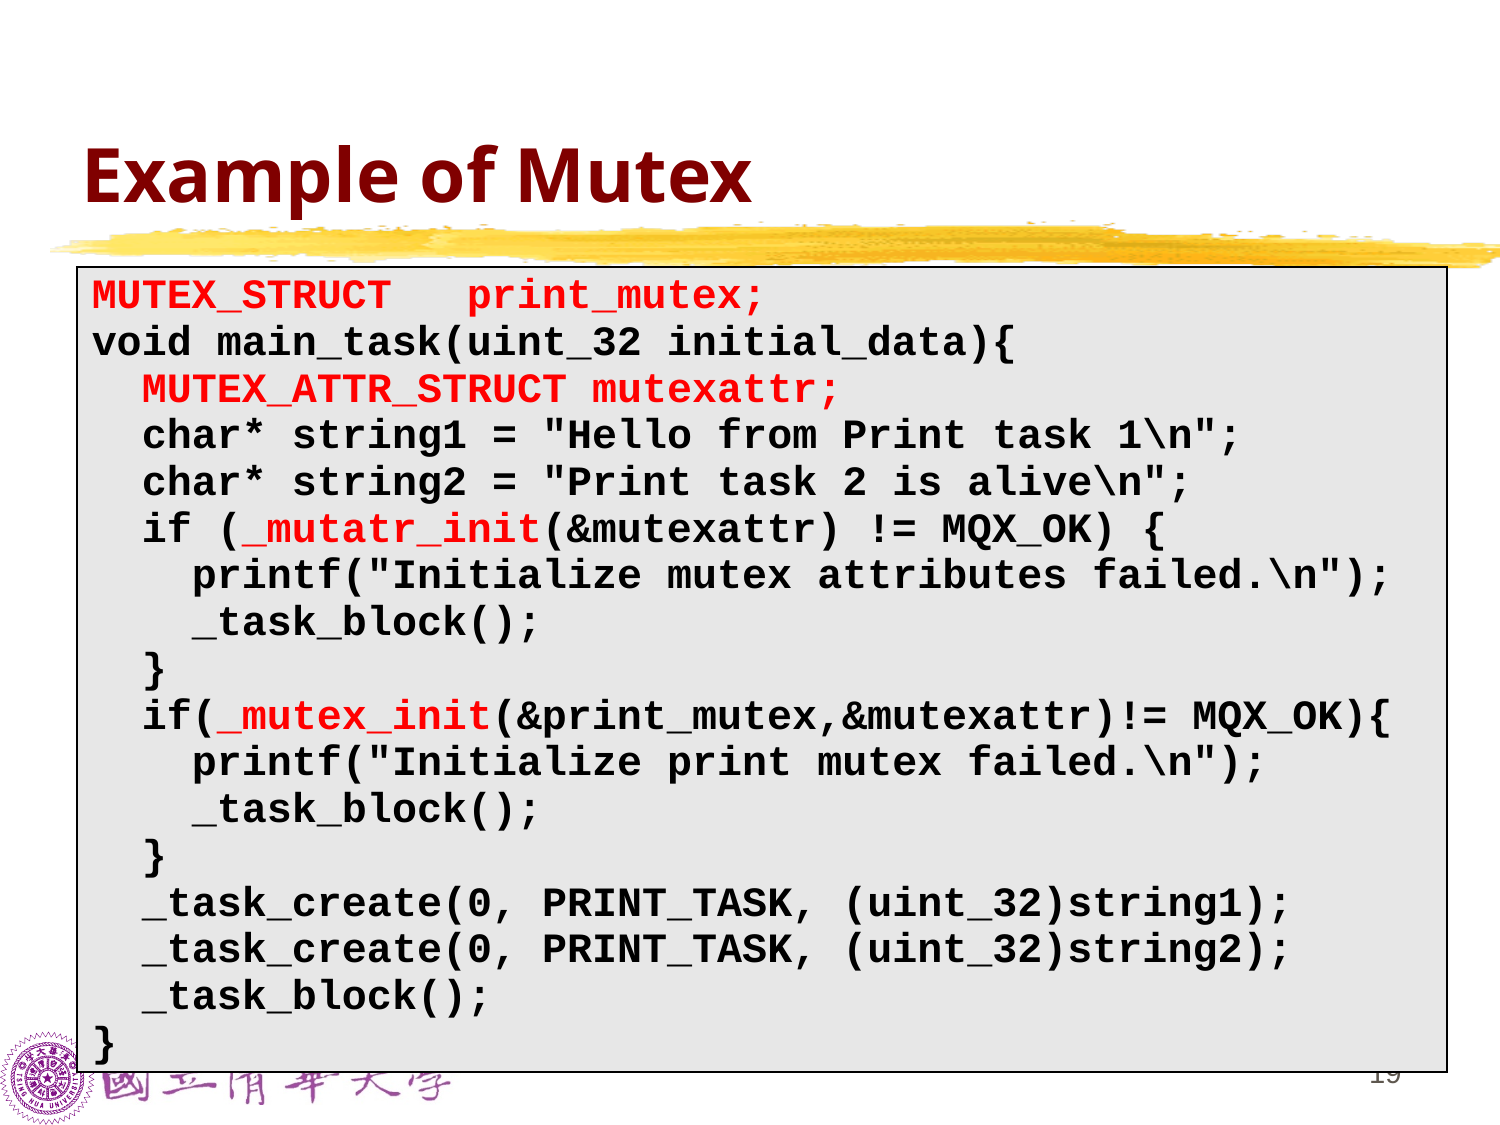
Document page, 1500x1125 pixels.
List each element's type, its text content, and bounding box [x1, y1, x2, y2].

title Example of Mutex [66, 37, 1413, 226]
picture [50, 215, 1500, 279]
table_header MUTEX_STRUCT print_mutex; void main_task(uint_32 initial_data){ MUTEX_ATTR_STRUCT mutexattr; char* string1 = "Hello from Print task 1\n"; char* string2 = "Print task 2 is alive\n"; if (_mutatr_init(&mutexattr) != MQX_OK) { printf("Initialize mutex attributes failed.\n"); _task_block(); } if(_mutex_init(&print_mutex,&mutexattr)!= MQX_OK){ printf("Initialize print mutex failed.\n"); _task_block(); } _task_create(0, PRINT_TASK, (uint_32)string1); _task_create(0, PRINT_TASK, (uint_32)string2); _task_block(); } [78, 268, 1446, 1071]
picture [102, 1073, 461, 1105]
slide_number 18 [1103, 1073, 1417, 1098]
